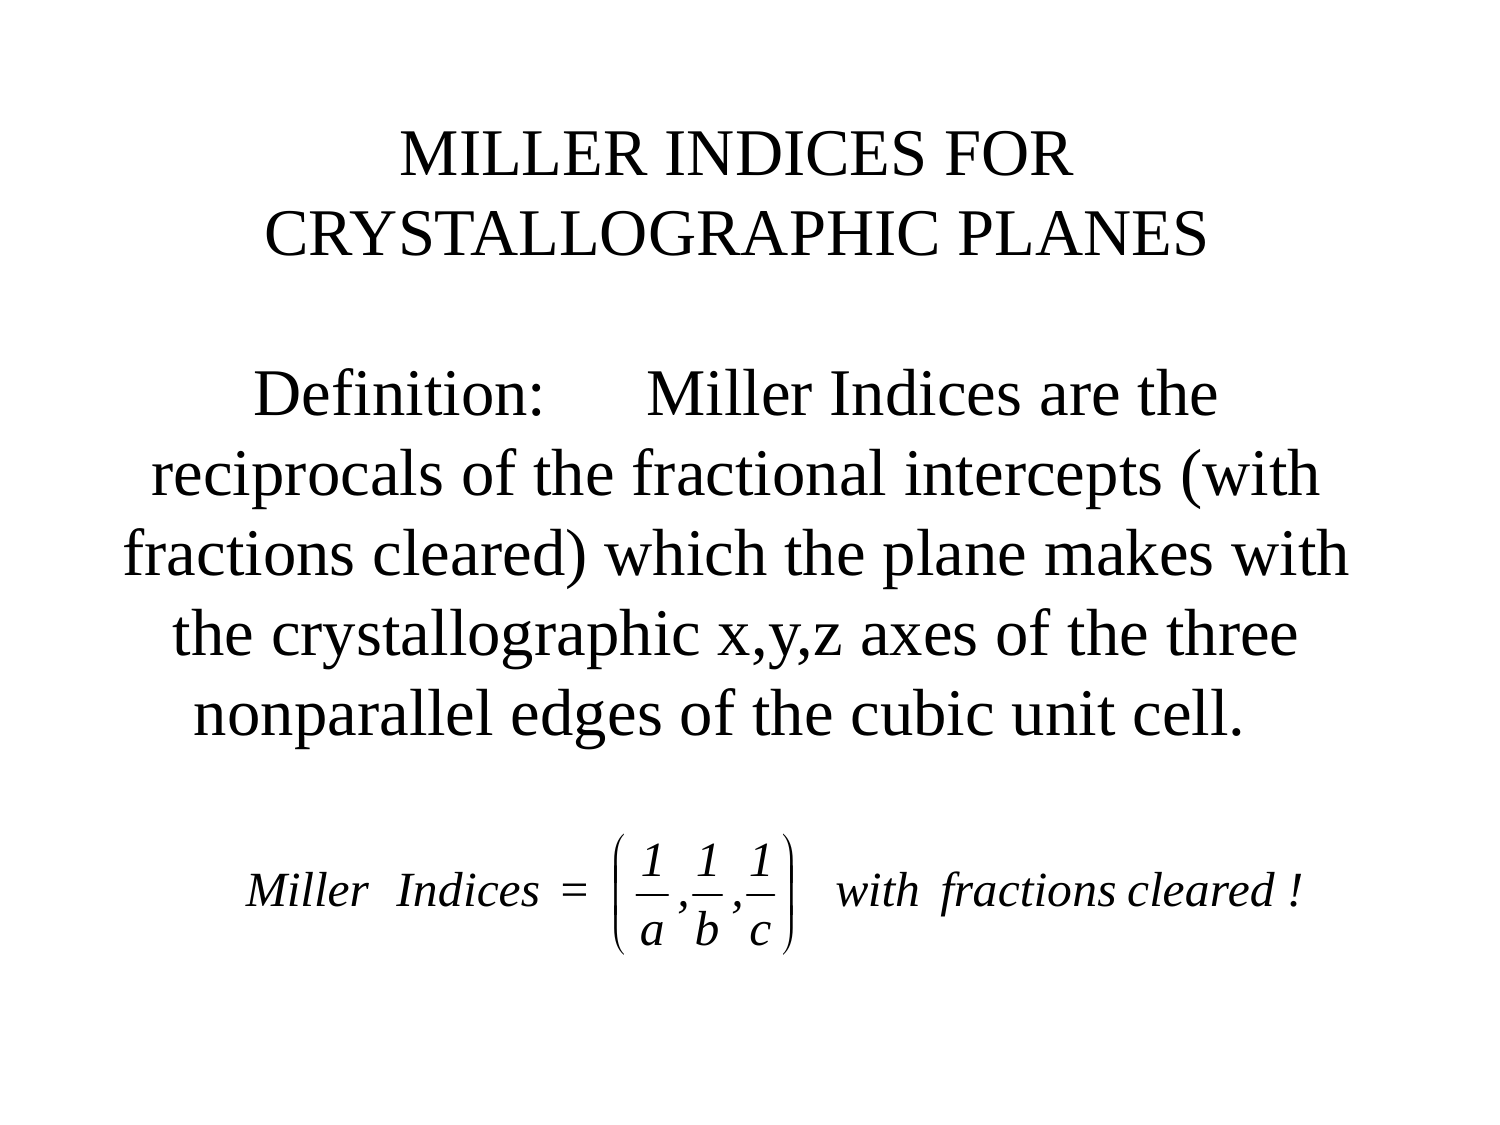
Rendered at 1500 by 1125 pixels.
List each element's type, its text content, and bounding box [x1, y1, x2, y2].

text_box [237, 824, 1313, 965]
text_box [127, 527, 1386, 578]
title MILLER INDICES FOR CRYSTALLOGRAPHIC PLANES Definition: Miller Indices are the reciprocals of the fractional intercepts (with fractions cleared) which the plane makes with the crystallographic x,y,z axes of the three nonparallel edges of the cubic unit cell. [99, 374, 1376, 563]
